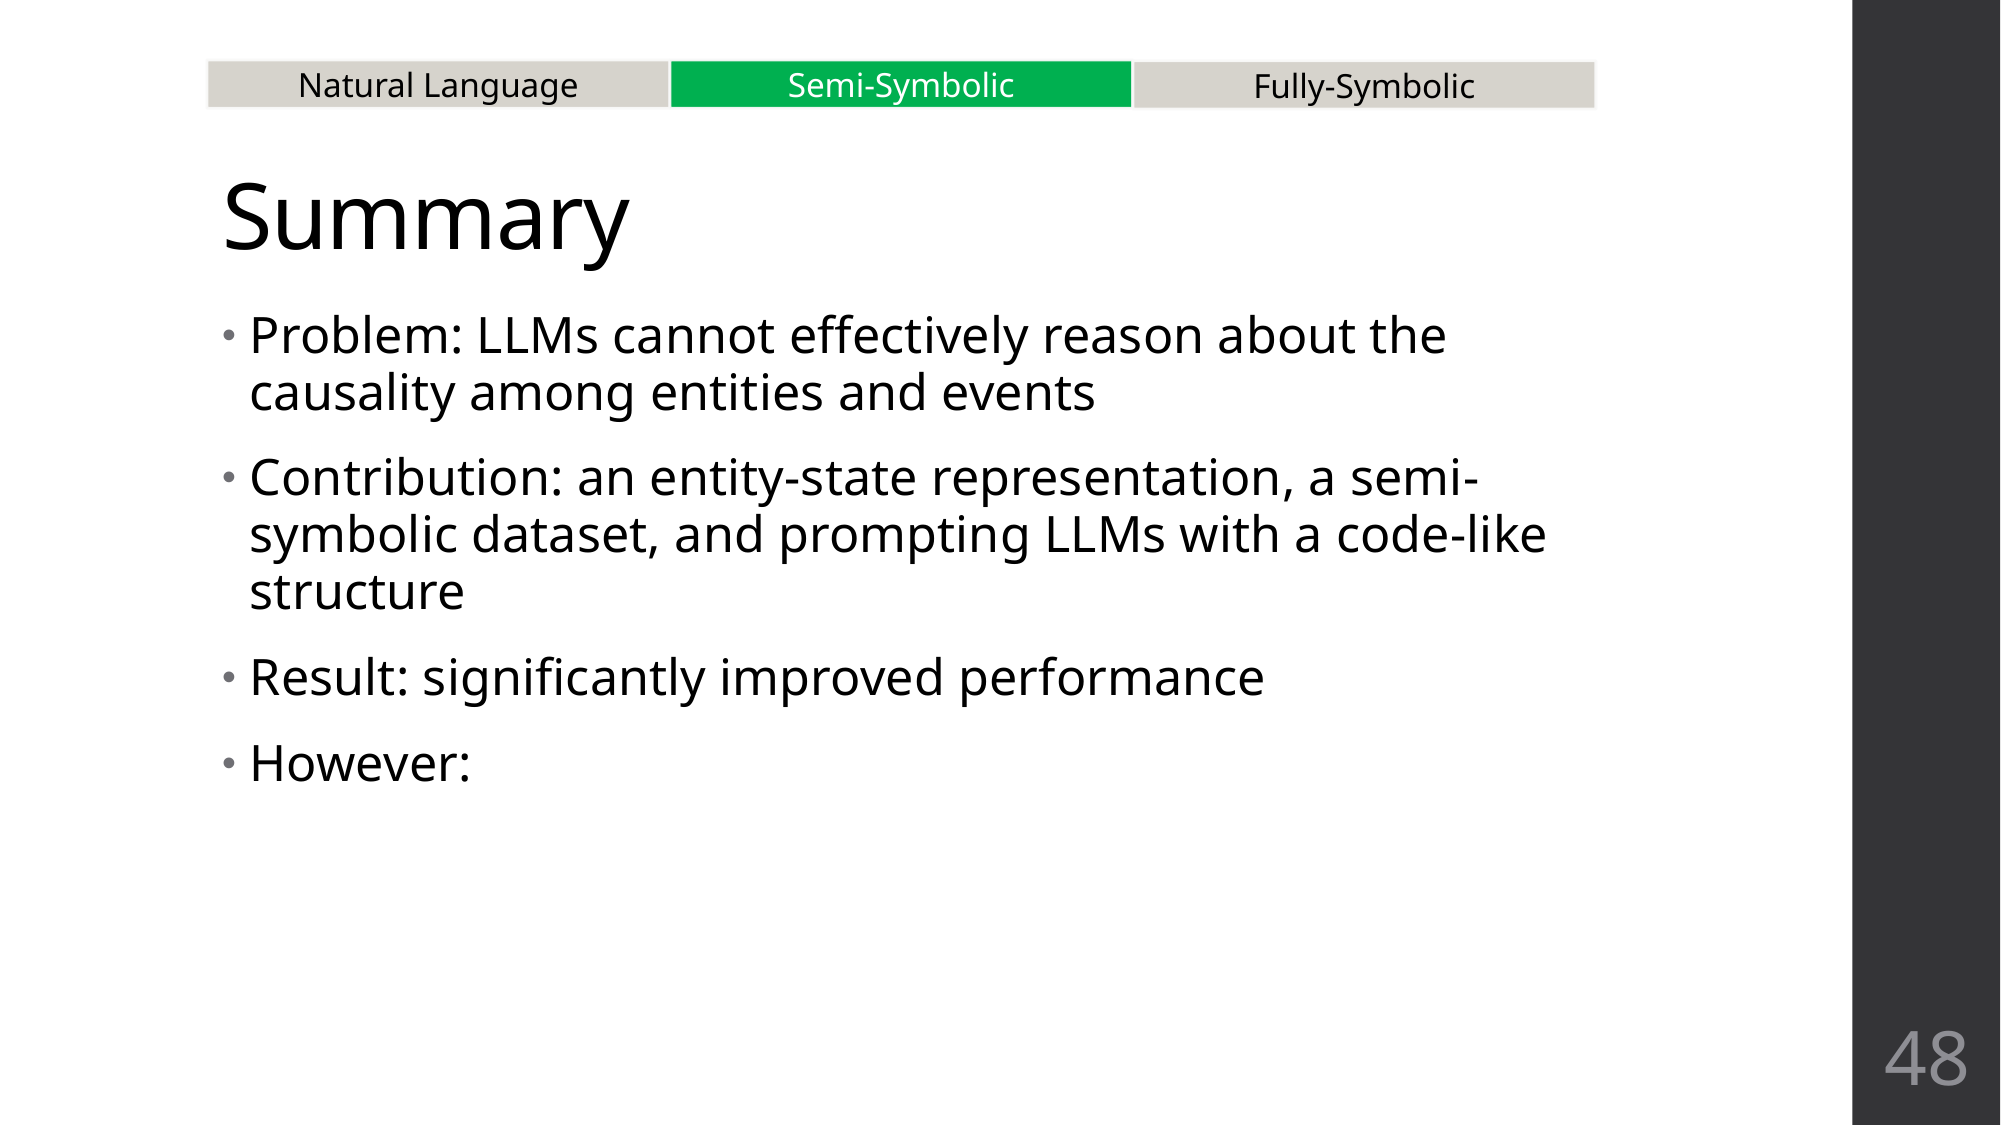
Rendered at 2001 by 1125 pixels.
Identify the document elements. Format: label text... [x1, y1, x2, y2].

title Summary [206, 60, 1797, 278]
slide_number 48 [1852, 1012, 2000, 1110]
list Problem: LLMs cannot effectively reason about the causality among entities and events Contribution: an entity-state representation, a semi-symbolic dataset, and prompting LLMs with a code-like structure Result: significantly improved performance However: [206, 299, 1617, 803]
text_box Semi-Symbolic [669, 59, 1131, 110]
text_box Natural Language [206, 59, 669, 110]
text_box Fully-Symbolic [1131, 59, 1597, 110]
